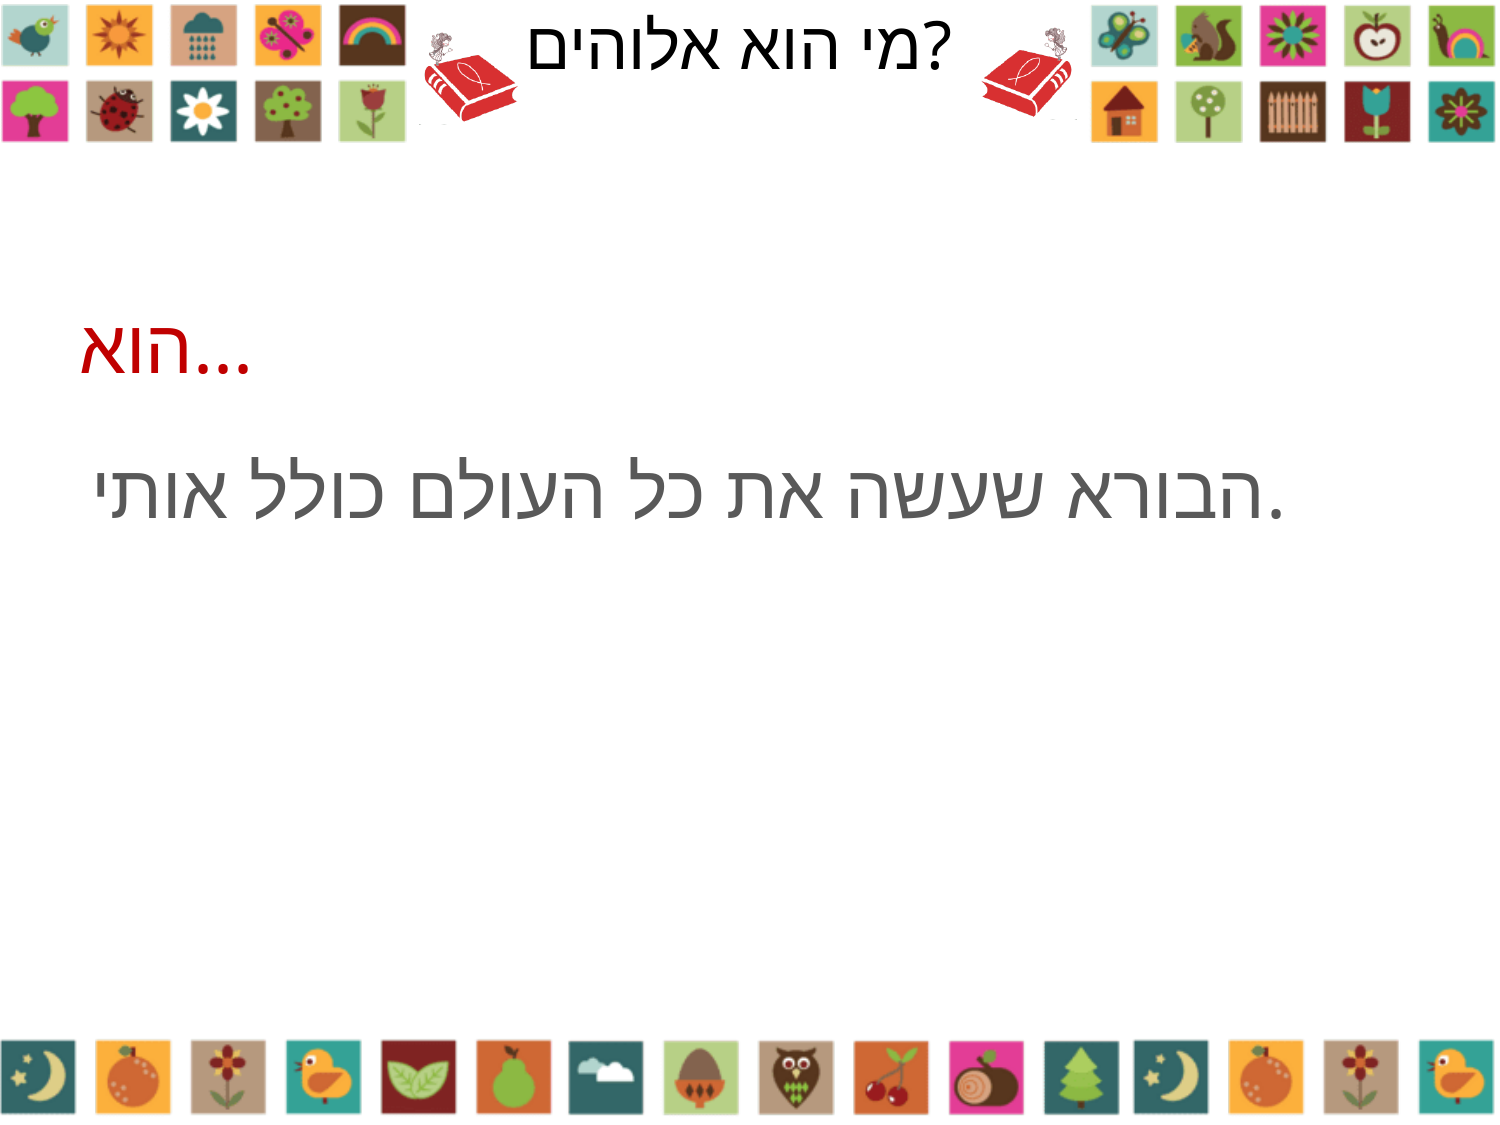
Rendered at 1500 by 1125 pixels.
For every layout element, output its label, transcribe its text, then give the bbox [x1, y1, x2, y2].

picture [0, 3, 550, 150]
picture [950, 3, 1500, 150]
text_box הבורא שעשה את כל העולם כולל אותי. [76, 436, 1424, 542]
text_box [0, 1028, 1500, 1118]
text_box מי הוא אלוהים? [414, 0, 1080, 91]
text_box הוא... [64, 290, 1412, 396]
